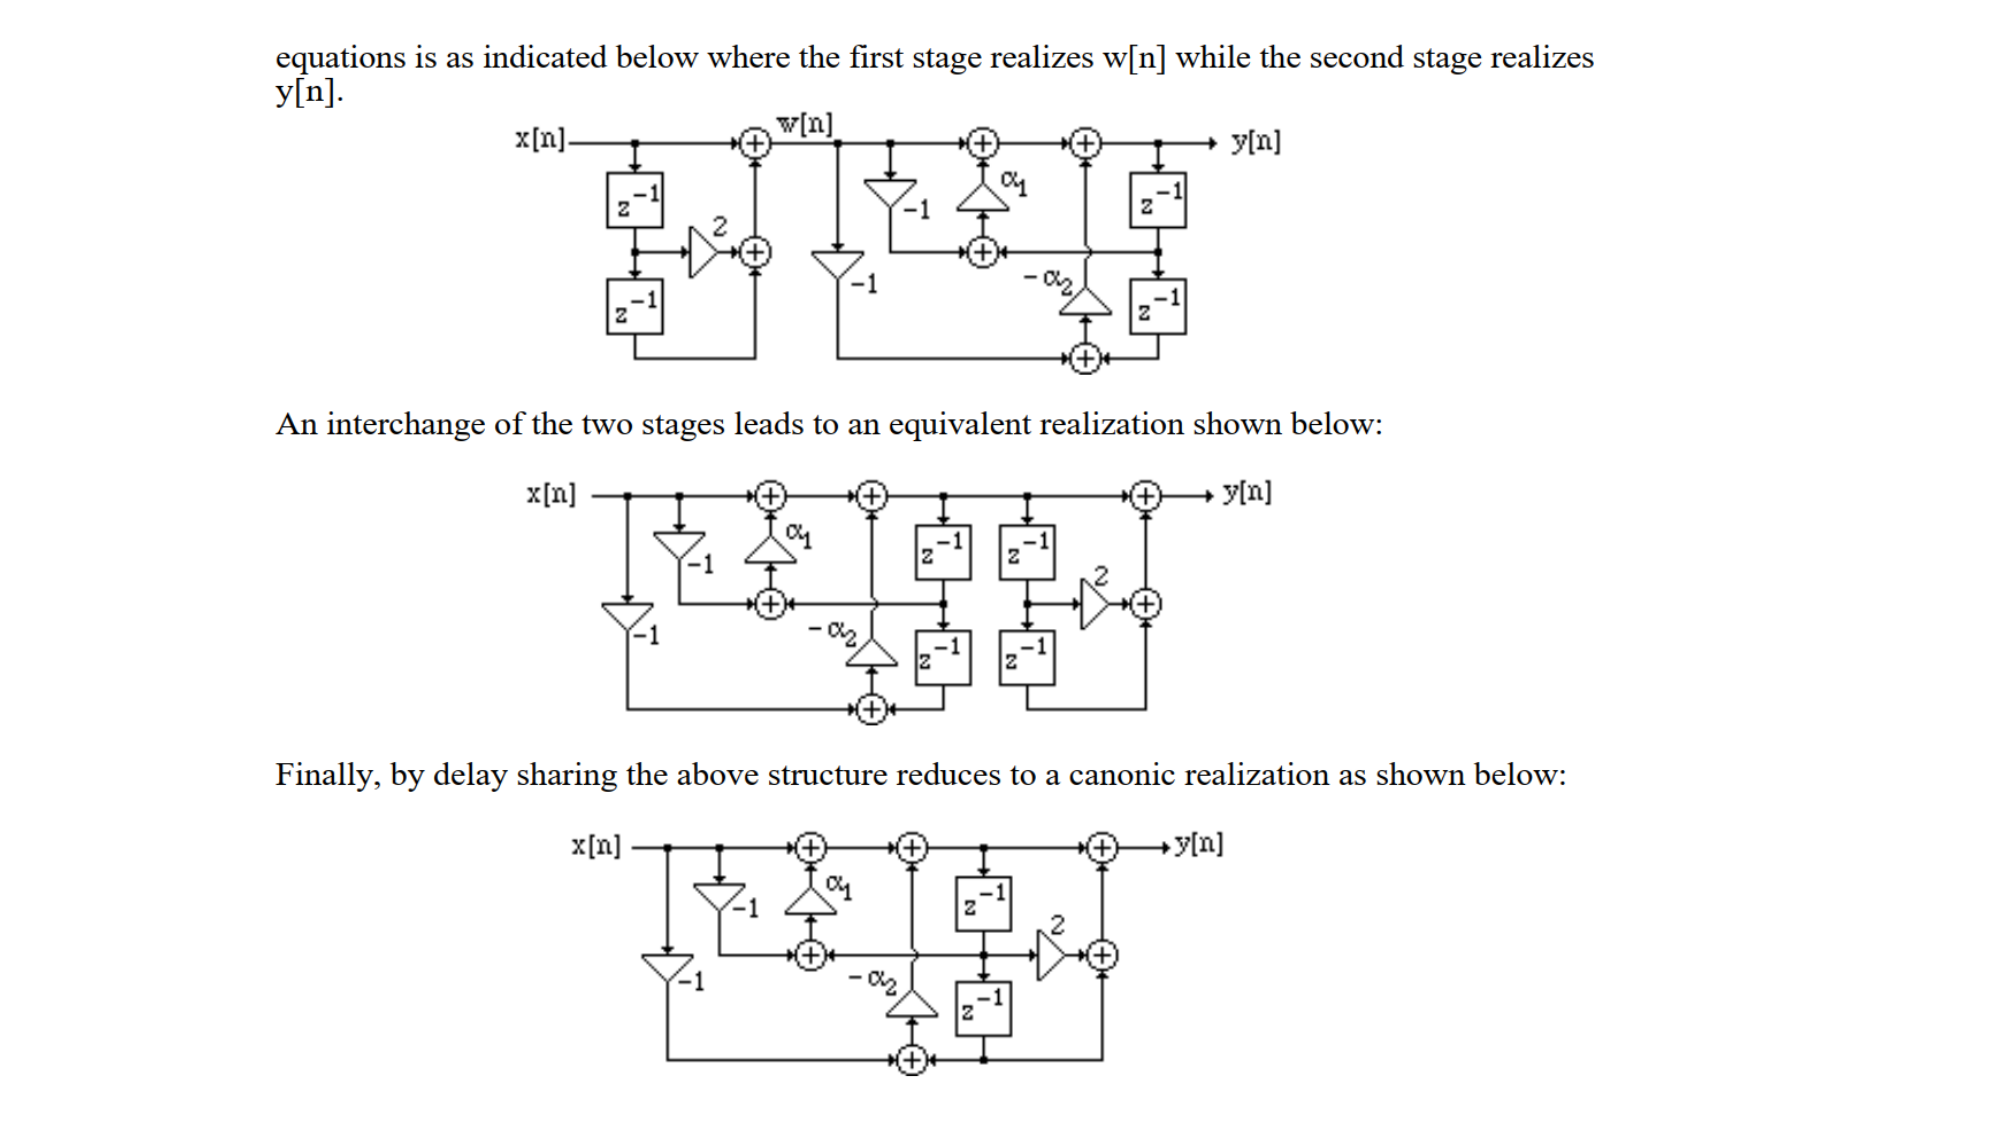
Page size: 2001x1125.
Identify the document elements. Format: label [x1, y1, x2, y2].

picture [248, 31, 1610, 1091]
